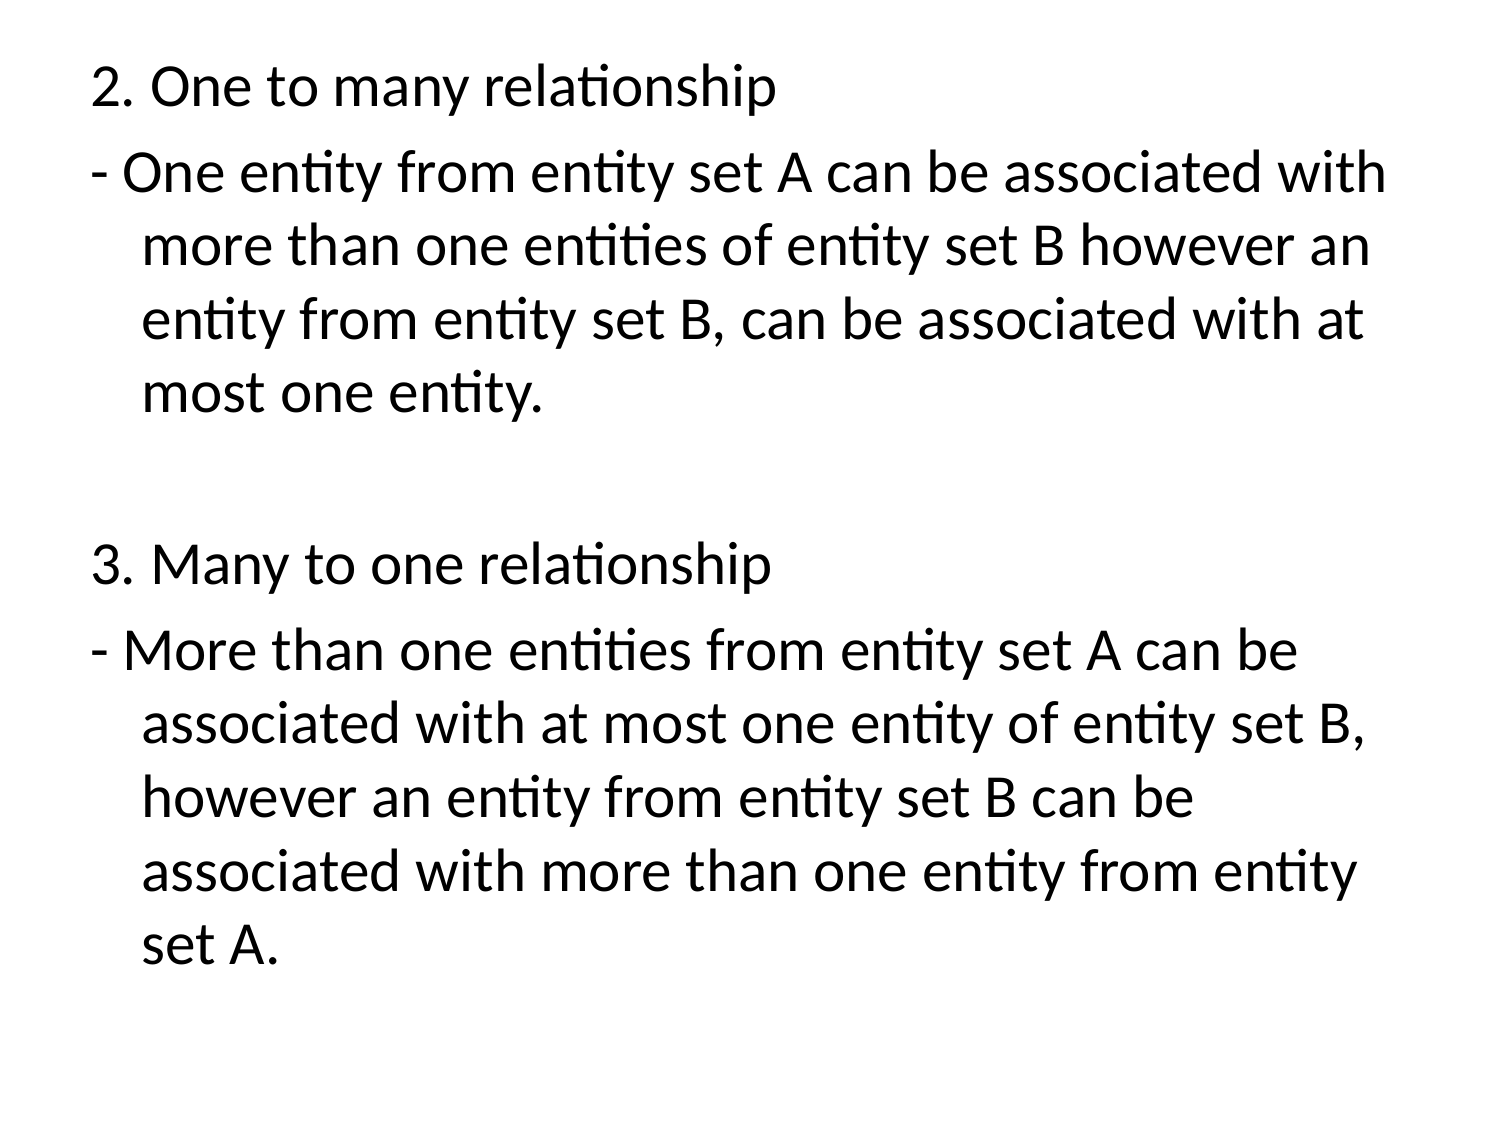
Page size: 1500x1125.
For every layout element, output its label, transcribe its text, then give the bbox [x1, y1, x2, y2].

list 2. One to many relationship - One entity from entity set A can be associated with more than one entities of entity set B however an entity from entity set B, can be associated with at most one entity. 3. Many to one relationship - More than one entities from entity set A can be associated with at most one entity of entity set B, however an entity from entity set B can be associated with more than one entity from entity set A. [75, 37, 1425, 993]
